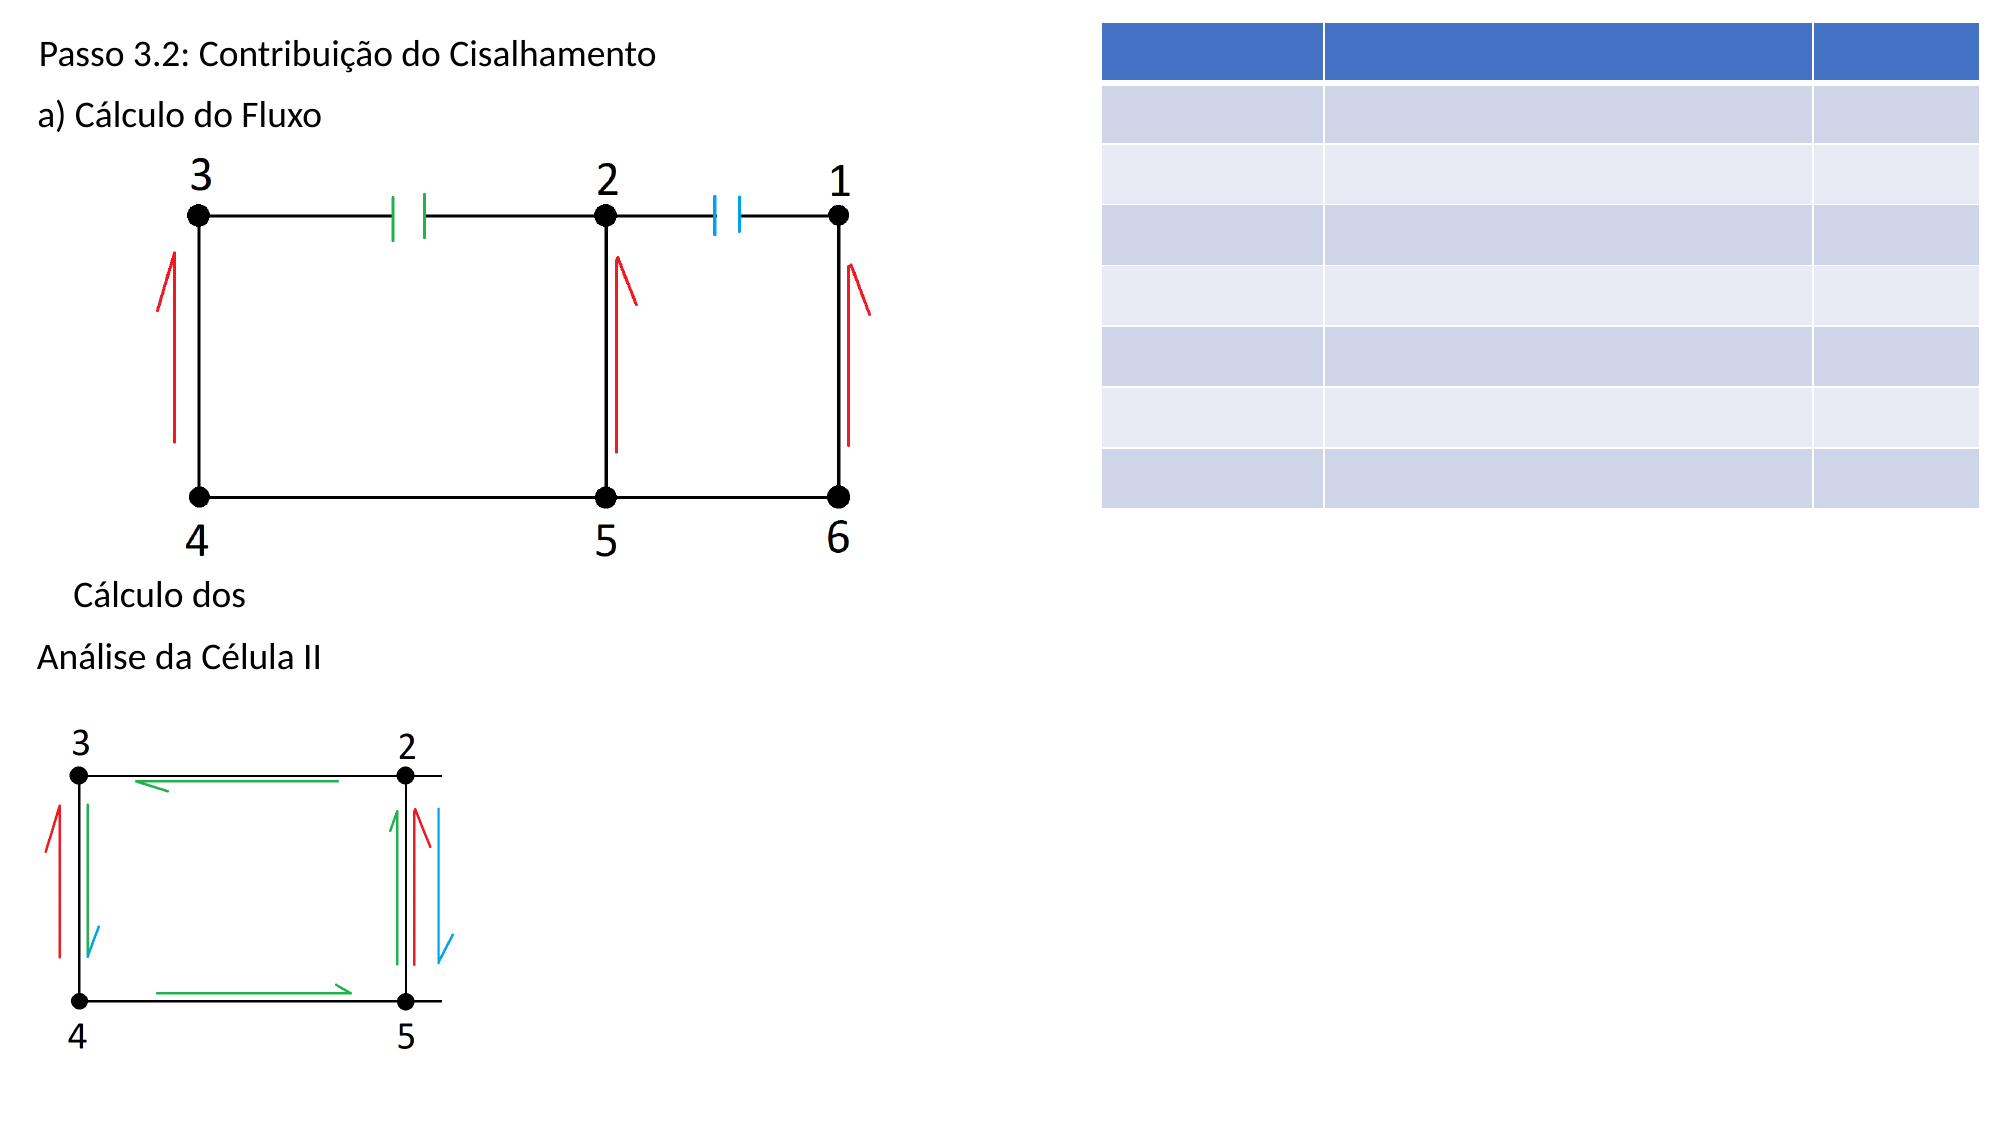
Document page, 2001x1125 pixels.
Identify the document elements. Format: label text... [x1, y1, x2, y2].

picture [34, 713, 473, 1059]
text_box Passo 3.2: Contribuição do Cisalhamento [24, 22, 673, 82]
picture [131, 143, 899, 582]
text_box Análise da Célula II [22, 625, 338, 685]
text_box a) Cálculo do Fluxo [22, 82, 338, 143]
